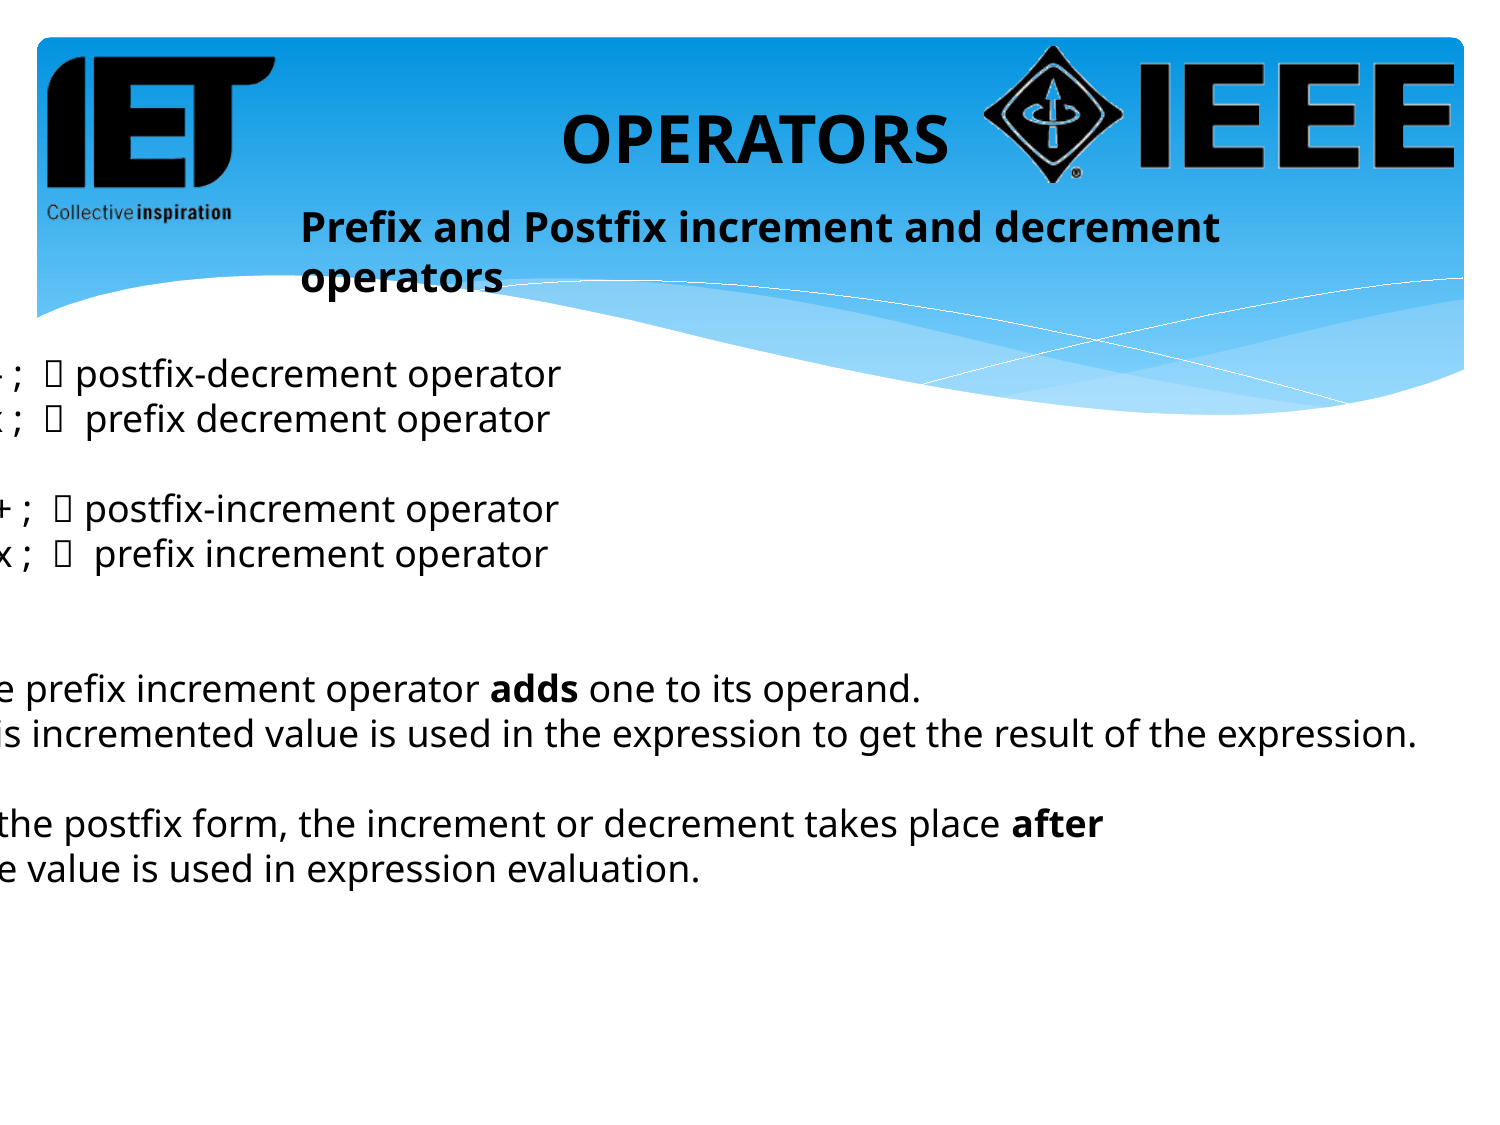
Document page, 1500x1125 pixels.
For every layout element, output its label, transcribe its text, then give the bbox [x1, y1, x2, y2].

picture [40, 57, 283, 227]
picture [984, 47, 1454, 183]
text_box x- - ;  postfix-decrement operator - -x ;  prefix decrement operator x++ ;  postfix-increment operator ++x ;  prefix increment operator The prefix increment operator adds one to its operand. This incremented value is used in the expression to get the result of the expression. In the postfix form, the increment or decrement takes place after the value is used in expression evaluation. [0, 342, 1444, 943]
text_box Prefix and Postfix increment and decrement operators [285, 192, 1372, 308]
text_box OPERATORS [545, 89, 965, 185]
